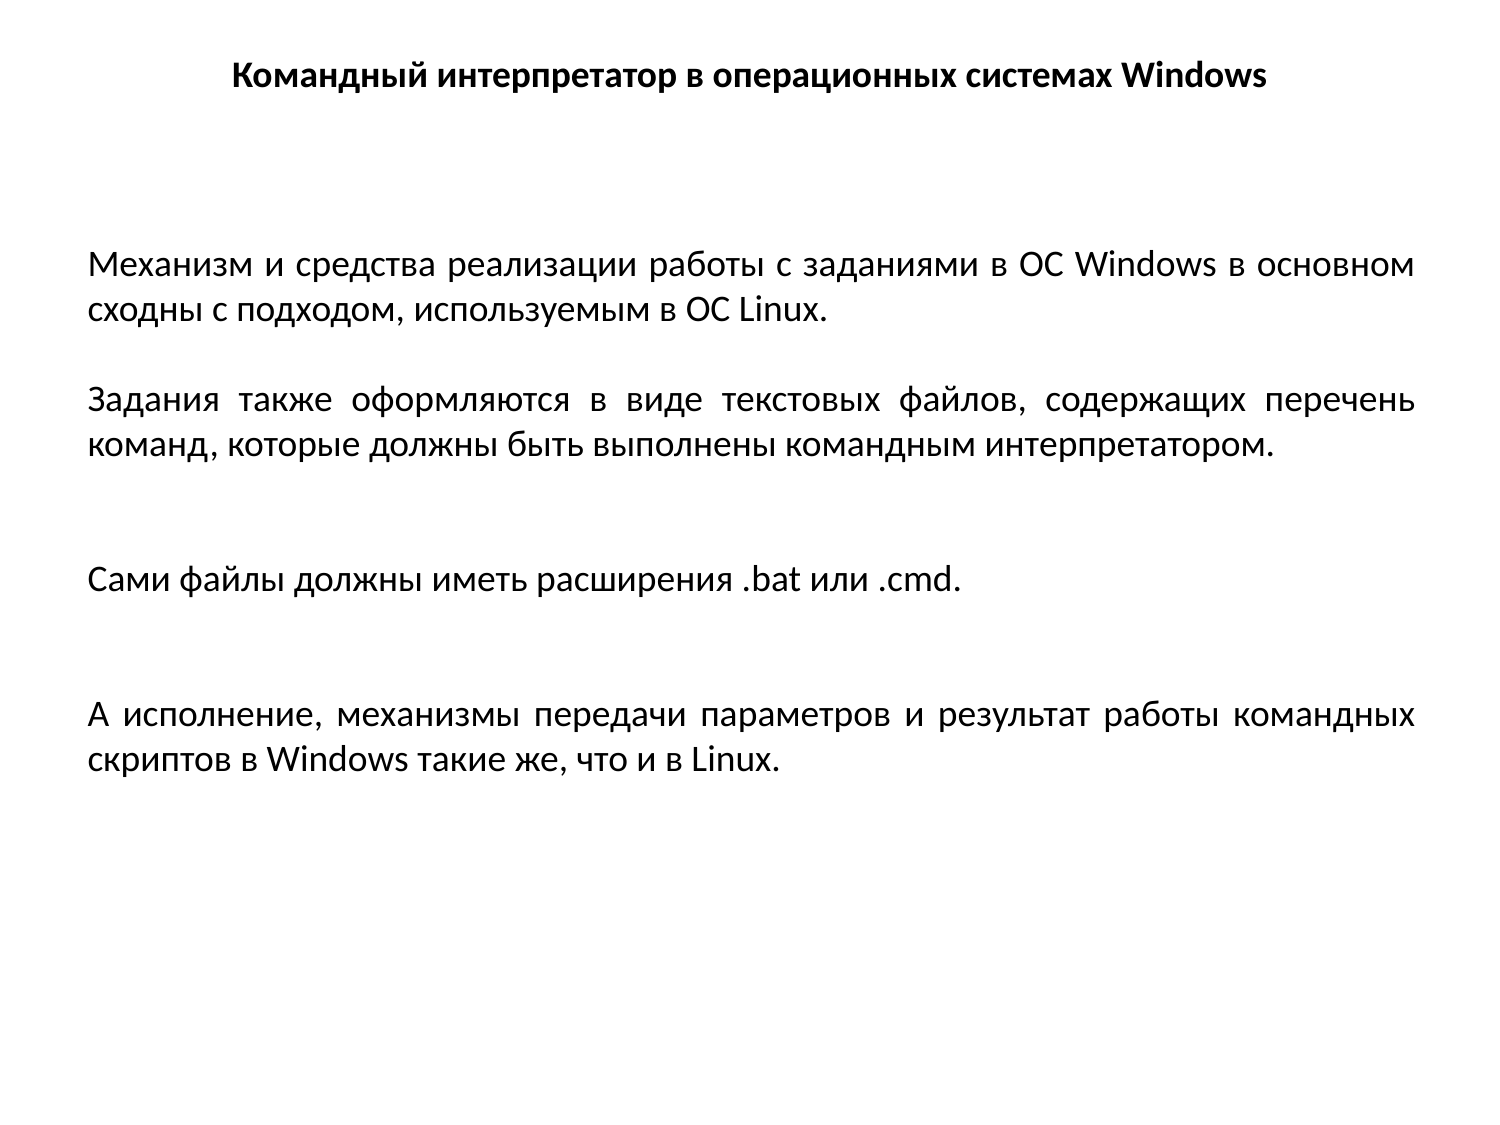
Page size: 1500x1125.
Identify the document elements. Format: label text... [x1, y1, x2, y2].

text_box Механизм и средства реализации работы с заданиями в ОС Windows в основном сходны с подходом, используемым в ОС Linux. Задания также оформляются в виде текстовых файлов, содержащих перечень команд, которые должны быть выполнены командным интерпретатором. Сами файлы должны иметь расширения .bat или .cmd. А исполнение, механизмы передачи параметров и результат работы командных скриптов в Windows такие же, что и в Linux. [72, 231, 1432, 787]
text_box Командный интерпретатор в операционных системах Windows [41, 42, 1459, 103]
